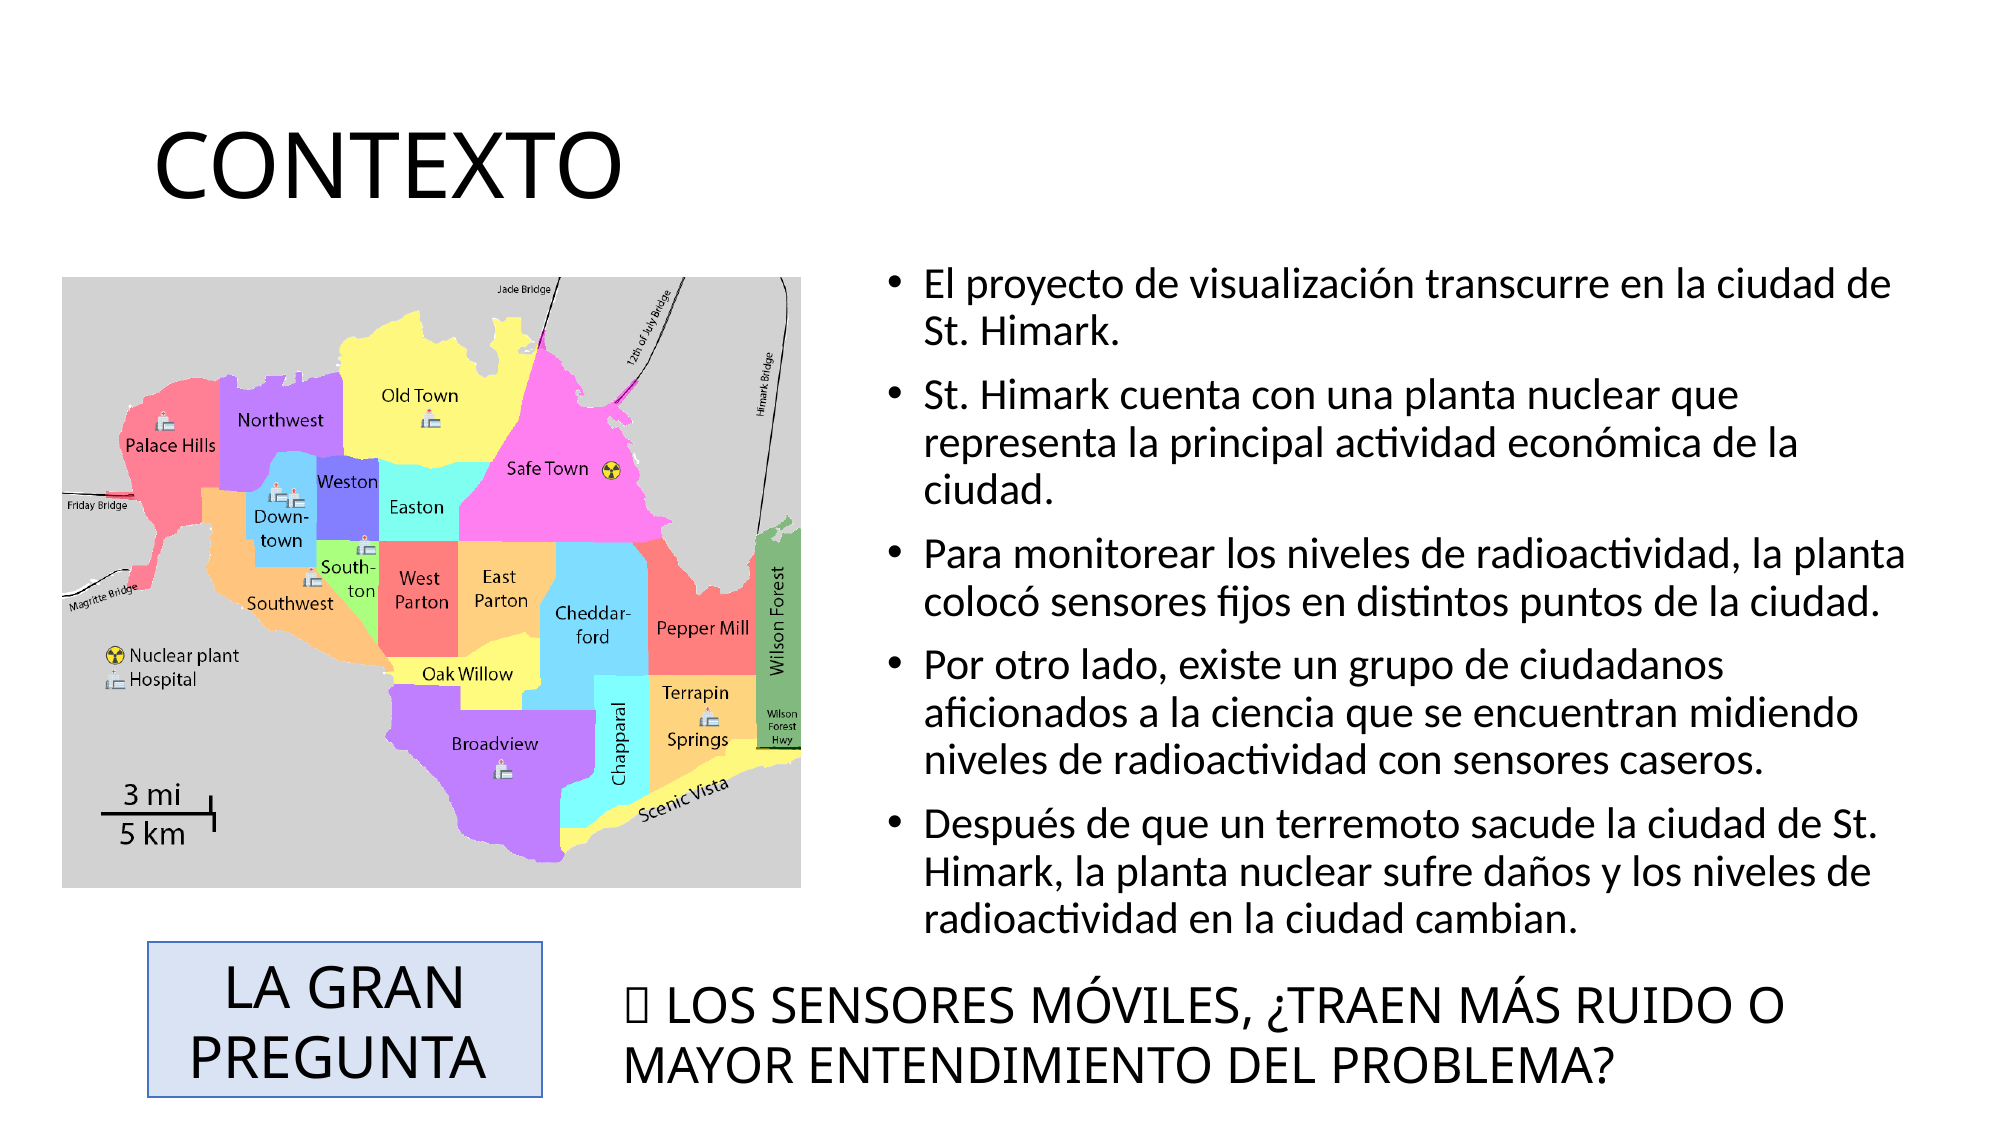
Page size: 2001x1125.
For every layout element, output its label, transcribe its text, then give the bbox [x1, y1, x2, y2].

picture [62, 277, 801, 888]
text_box  Los sensores móviles, ¿traen más ruido o mayor entendimiento del problema? [607, 966, 1938, 1101]
list El proyecto de visualización transcurre en la ciudad de St. Himark. St. Himark cuenta con una planta nuclear que representa la principal actividad económica de la ciudad. Para monitorear los niveles de radioactividad, la planta colocó sensores fijos en distintos puntos de la ciudad. Por otro lado, existe un grupo de ciudadanos aficionados a la ciencia que se encuentran midiendo niveles de radioactividad con sensores caseros. Después de que un terremoto sacude la ciudad de St. Himark, la planta nuclear sufre daños y los niveles de radioactividad en la ciudad cambian. [872, 252, 1938, 966]
text_box La gran pregunta [147, 941, 543, 1098]
title Contexto [137, 59, 1863, 278]
